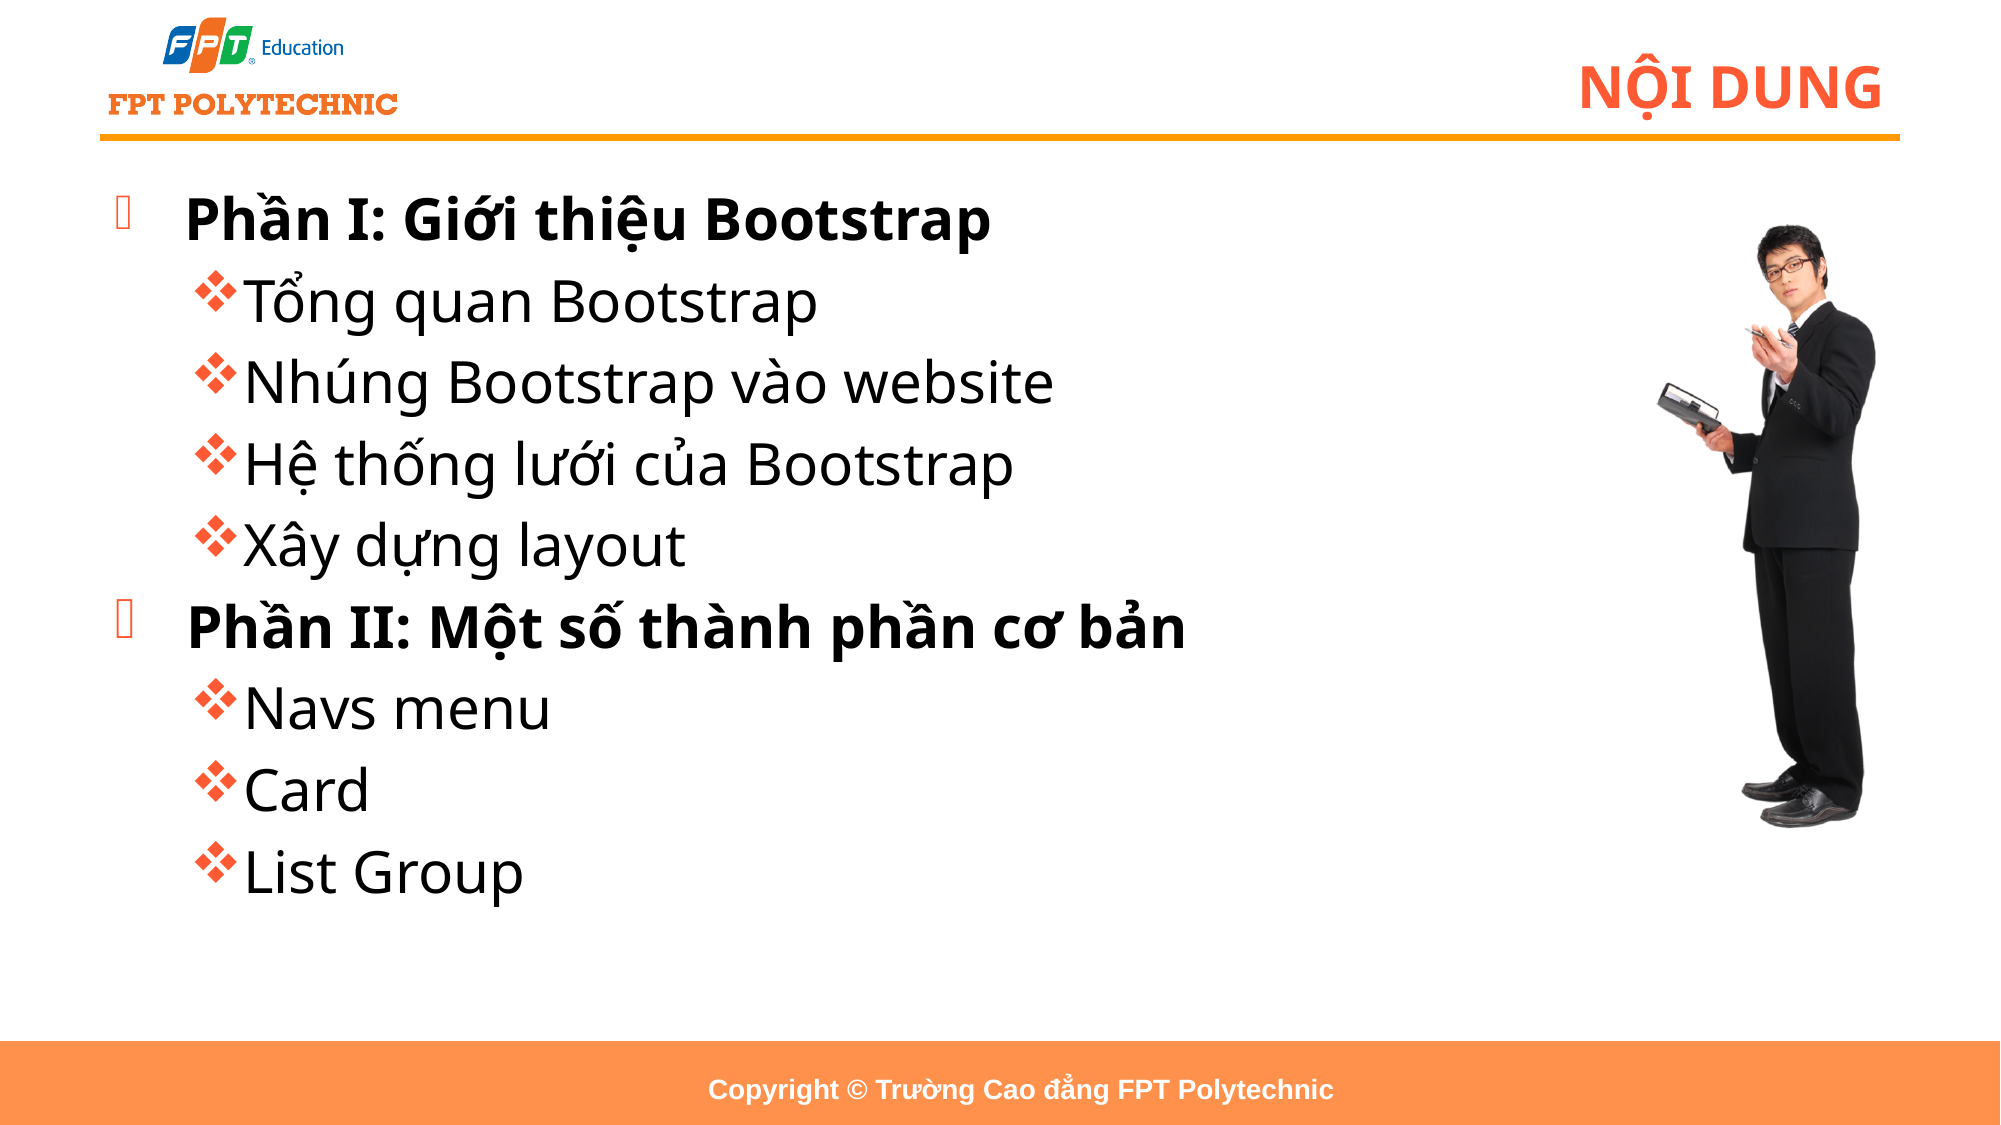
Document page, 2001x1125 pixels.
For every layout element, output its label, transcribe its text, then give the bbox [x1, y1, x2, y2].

list Phần I: Giới thiệu Bootstrap Tổng quan Bootstrap Nhúng Bootstrap vào website Hệ thống lưới của Bootstrap Xây dựng layout Phần II: Một số thành phần cơ bản Navs menu Card List Group [99, 174, 1900, 1038]
title NỘI DUNG [450, 45, 1900, 125]
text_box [0, 1040, 2000, 1125]
picture [1635, 224, 1901, 838]
picture [98, 3, 408, 138]
